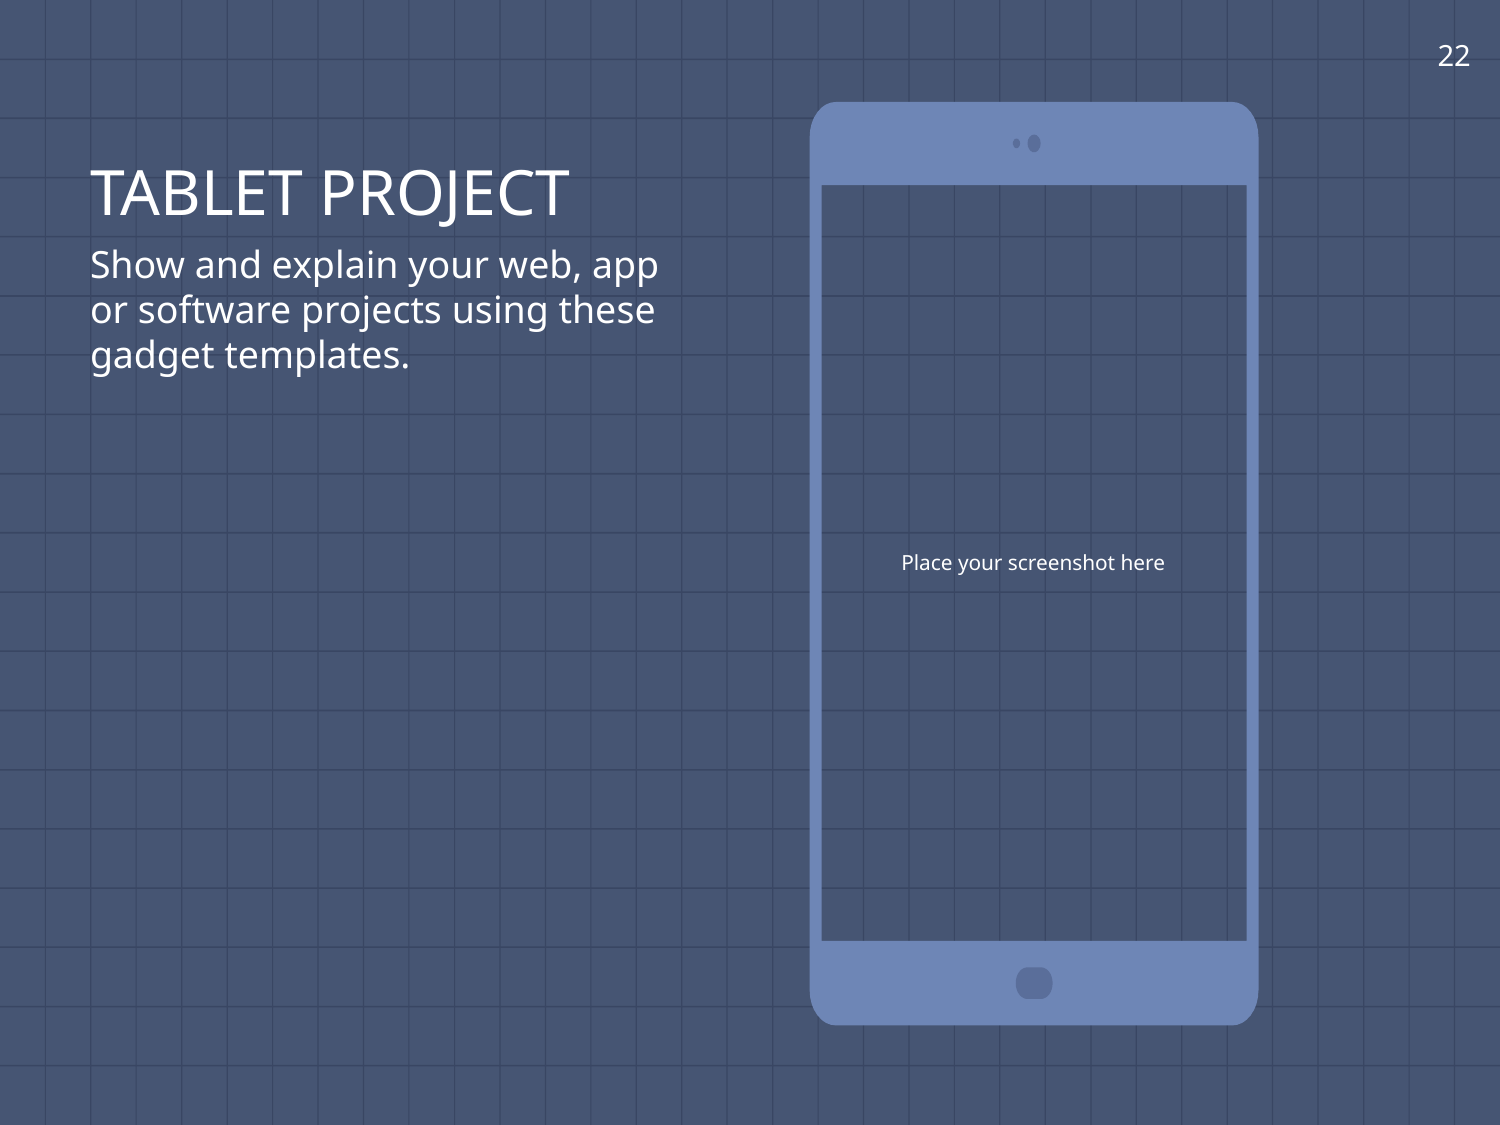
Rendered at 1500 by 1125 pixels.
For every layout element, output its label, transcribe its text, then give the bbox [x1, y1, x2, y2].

slide_number 22 [1408, 0, 1500, 118]
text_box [809, 101, 1259, 1026]
list TABLET PROJECT Show and explain your web, app or software projects using these gadget templates. [75, 138, 683, 1000]
